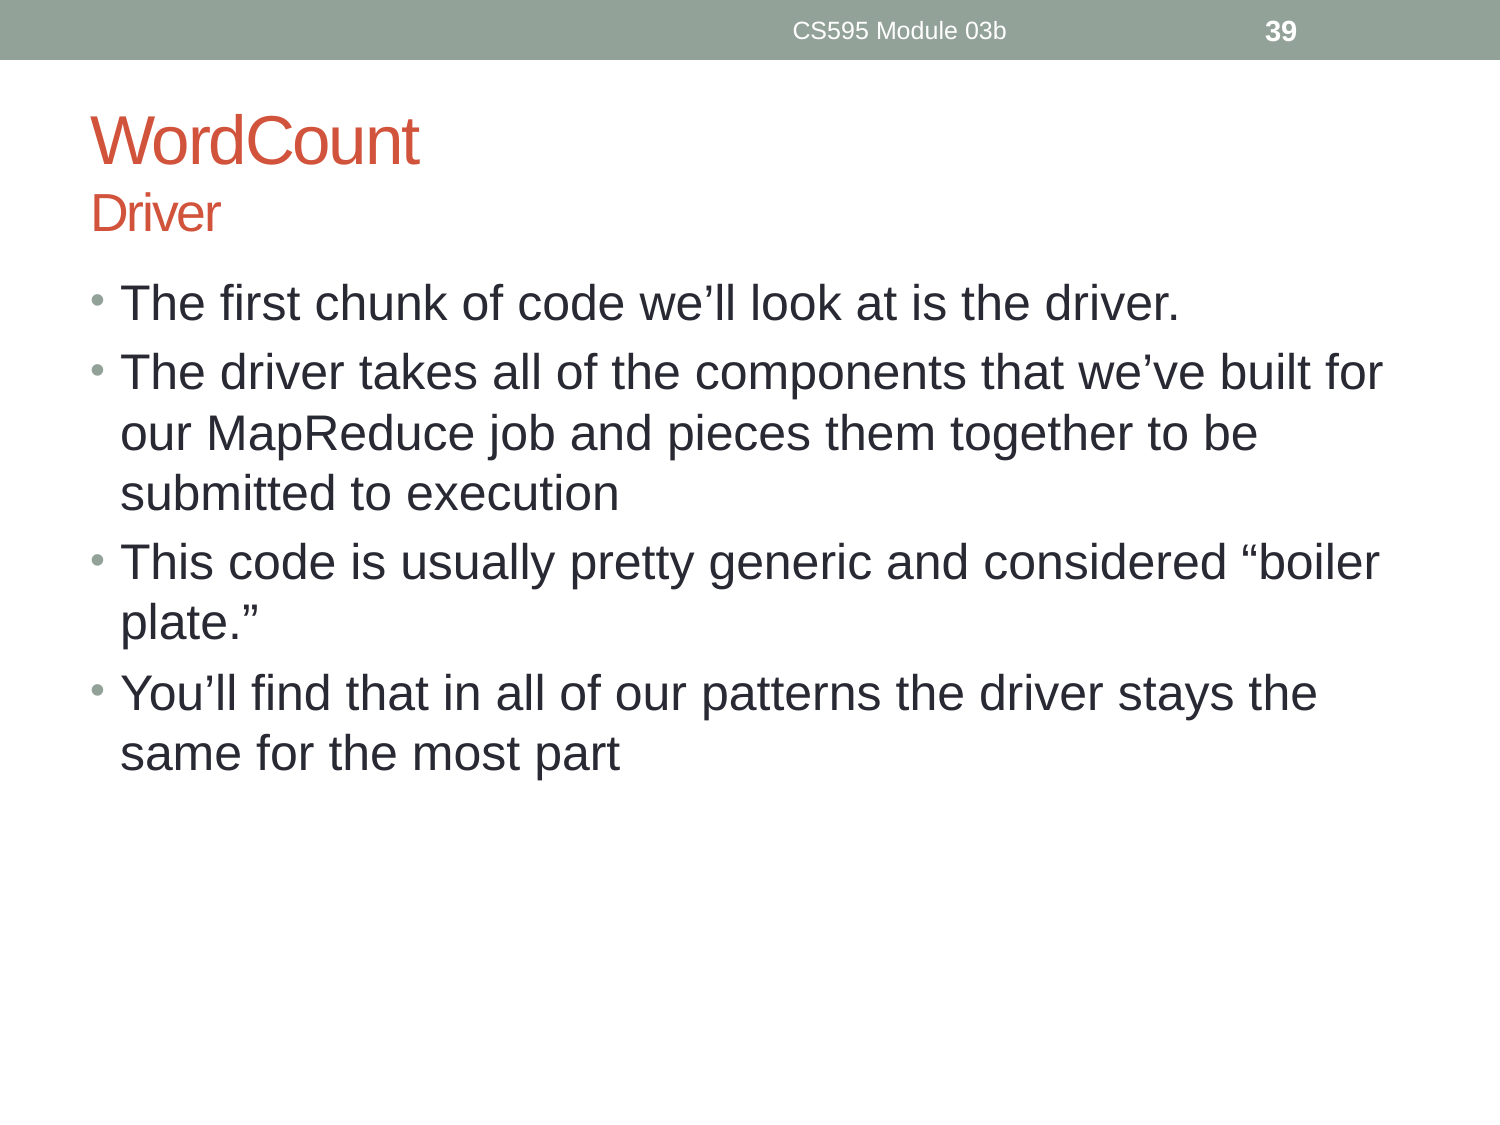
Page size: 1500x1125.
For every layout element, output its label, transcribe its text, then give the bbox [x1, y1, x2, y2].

slide_number 39 [1250, 3, 1425, 57]
title WordCount Driver [75, 87, 1425, 250]
list The first chunk of code we’ll look at is the driver. The driver takes all of the components that we’ve built for our MapReduce job and pieces them together to be submitted to execution This code is usually pretty generic and considered “boiler plate.” You’ll find that in all of our patterns the driver stays the same for the most part [75, 262, 1425, 1063]
footer CS595 Module 03b [562, 3, 1238, 57]
